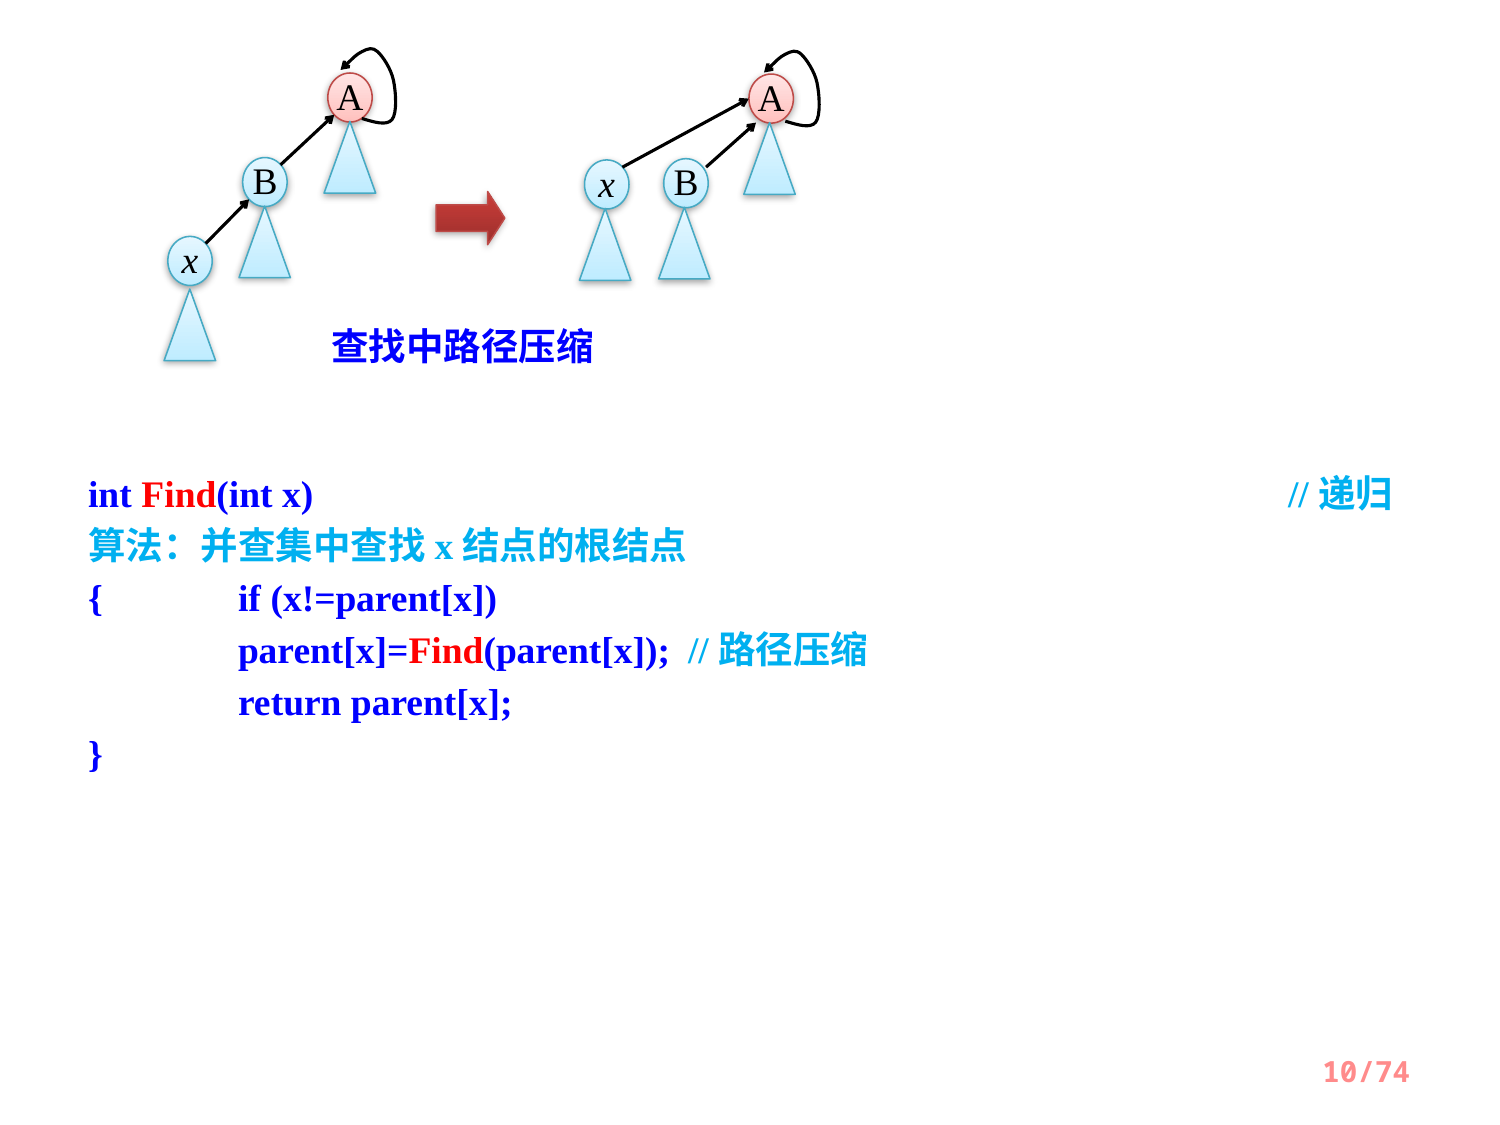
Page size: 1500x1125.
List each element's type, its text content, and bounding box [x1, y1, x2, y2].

slide_number 10/74 [1074, 1042, 1425, 1103]
text_box int Find(int x) //递归算法：并查集中查找x结点的根结点 { if (x!=parent[x]) parent[x]=Find(parent[x]); //路径压缩 return parent[x]; } [56, 443, 1420, 795]
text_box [163, 46, 822, 376]
